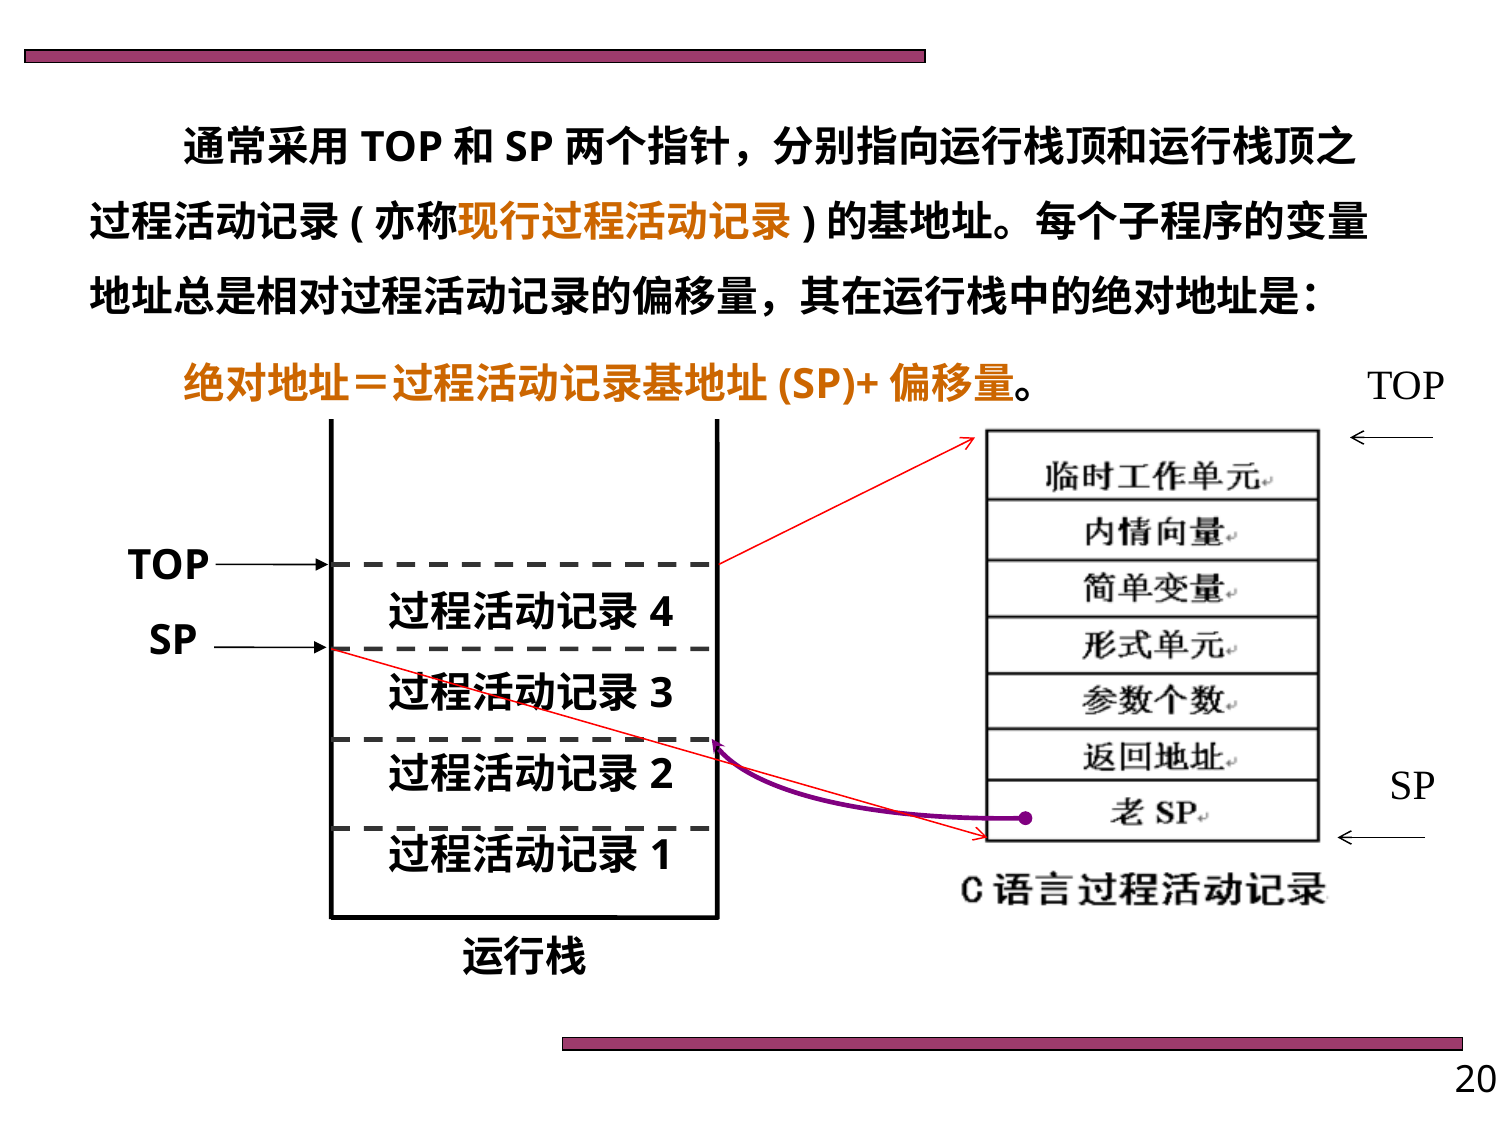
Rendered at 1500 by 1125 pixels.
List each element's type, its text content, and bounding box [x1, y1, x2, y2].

slide_number 20 [1275, 1047, 1500, 1075]
text_box TOP [1337, 350, 1475, 415]
text_box 运行栈 [412, 929, 638, 988]
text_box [99, 418, 719, 920]
text_box SP [1362, 750, 1463, 815]
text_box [718, 437, 976, 565]
picture [949, 418, 1338, 918]
text_box 通常采用TOP和SP两个指针，分别指向运行栈顶和运行栈顶之过程活动记录(亦称现行过程活动记录)的基地址。每个子程序的变量地址总是相对过程活动记录的偏移量，其在运行栈中的绝对地址是： 绝对地址＝过程活动记录基地址(SP)+偏移量。 [75, 87, 1388, 415]
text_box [718, 648, 988, 838]
